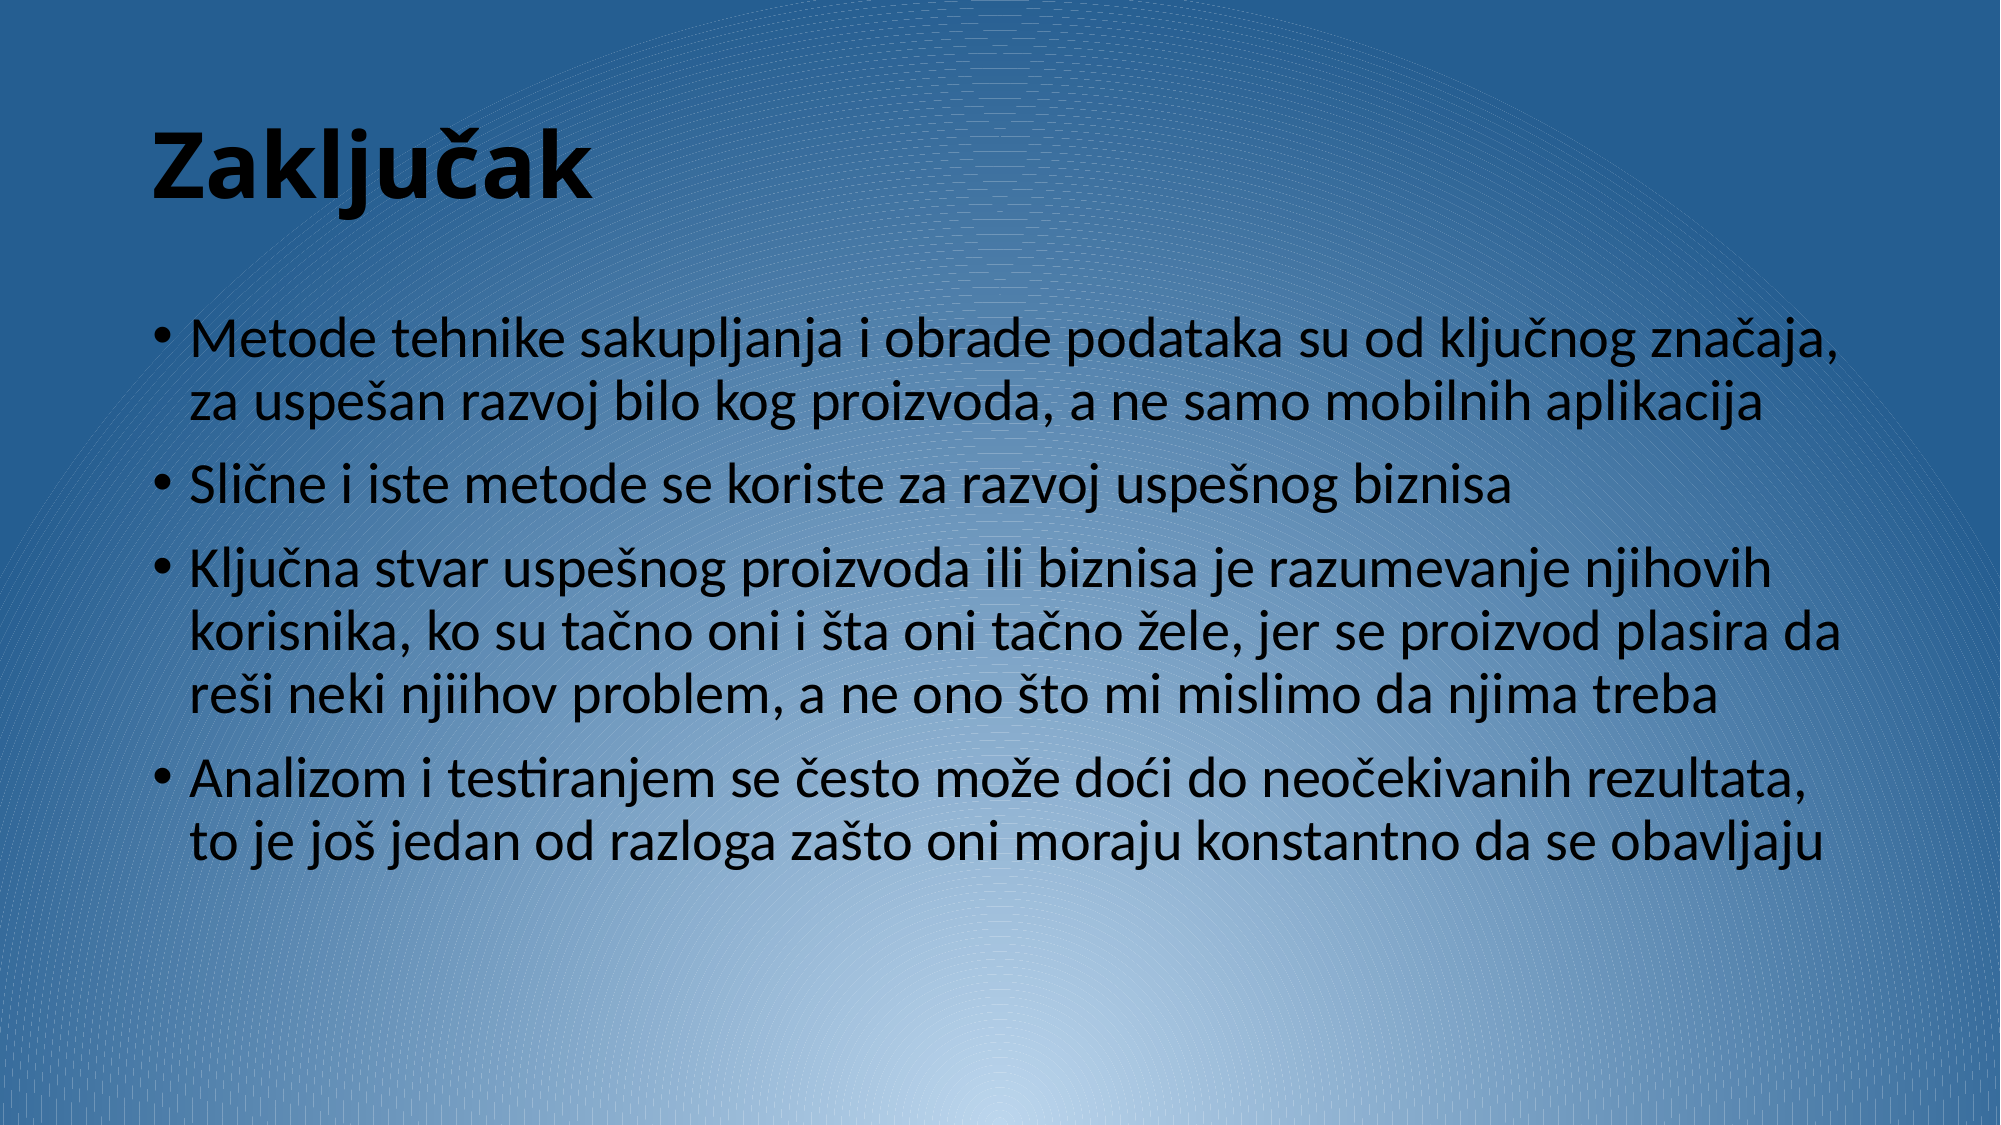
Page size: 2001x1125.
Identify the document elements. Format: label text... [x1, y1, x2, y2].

title Zaključak [137, 59, 1863, 278]
list Metode tehnike sakupljanja i obrade podataka su od ključnog značaja, za uspešan razvoj bilo kog proizvoda, a ne samo mobilnih aplikacija Slične i iste metode se koriste za razvoj uspešnog biznisa Ključna stvar uspešnog proizvoda ili biznisa je razumevanje njihovih korisnika, ko su tačno oni i šta oni tačno žele, jer se proizvod plasira da reši neki njiihov problem, a ne ono što mi mislimo da njima treba Analizom i testiranjem se često može doći do neočekivanih rezultata, to je još jedan od razloga zašto oni moraju konstantno da se obavljaju [137, 299, 1863, 1014]
